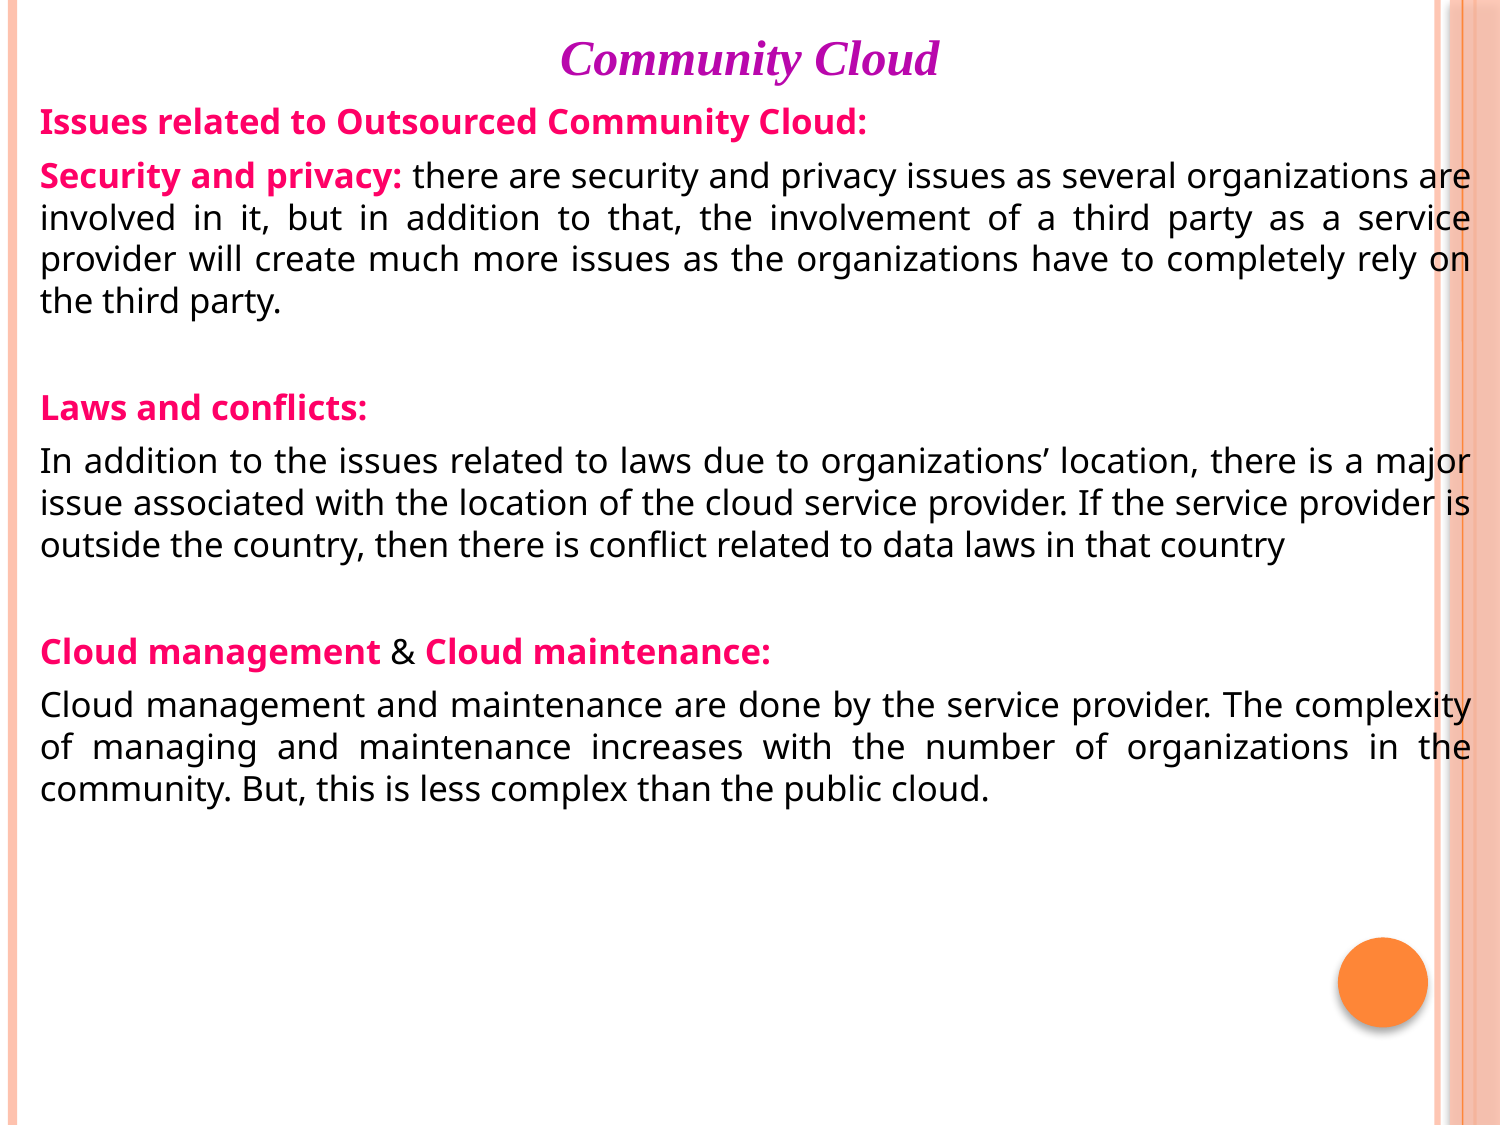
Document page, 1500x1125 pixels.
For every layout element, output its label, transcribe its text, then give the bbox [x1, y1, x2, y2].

list Issues related to Outsourced Community Cloud: Security and privacy: there are security and privacy issues as several organizations are involved in it, but in addition to that, the involvement of a third party as a service provider will create much more issues as the organizations have to completely rely on the third party. Laws and conflicts: In addition to the issues related to laws due to organizations’ location, there is a major issue associated with the location of the cloud service provider. If the service provider is outside the country, then there is conflict related to data laws in that country Cloud management & Cloud maintenance: Cloud management and maintenance are done by the service provider. The complexity of managing and maintenance increases with the number of organizations in the community. But, this is less complex than the public cloud. [24, 92, 1488, 1125]
title Community Cloud [137, 12, 1363, 92]
